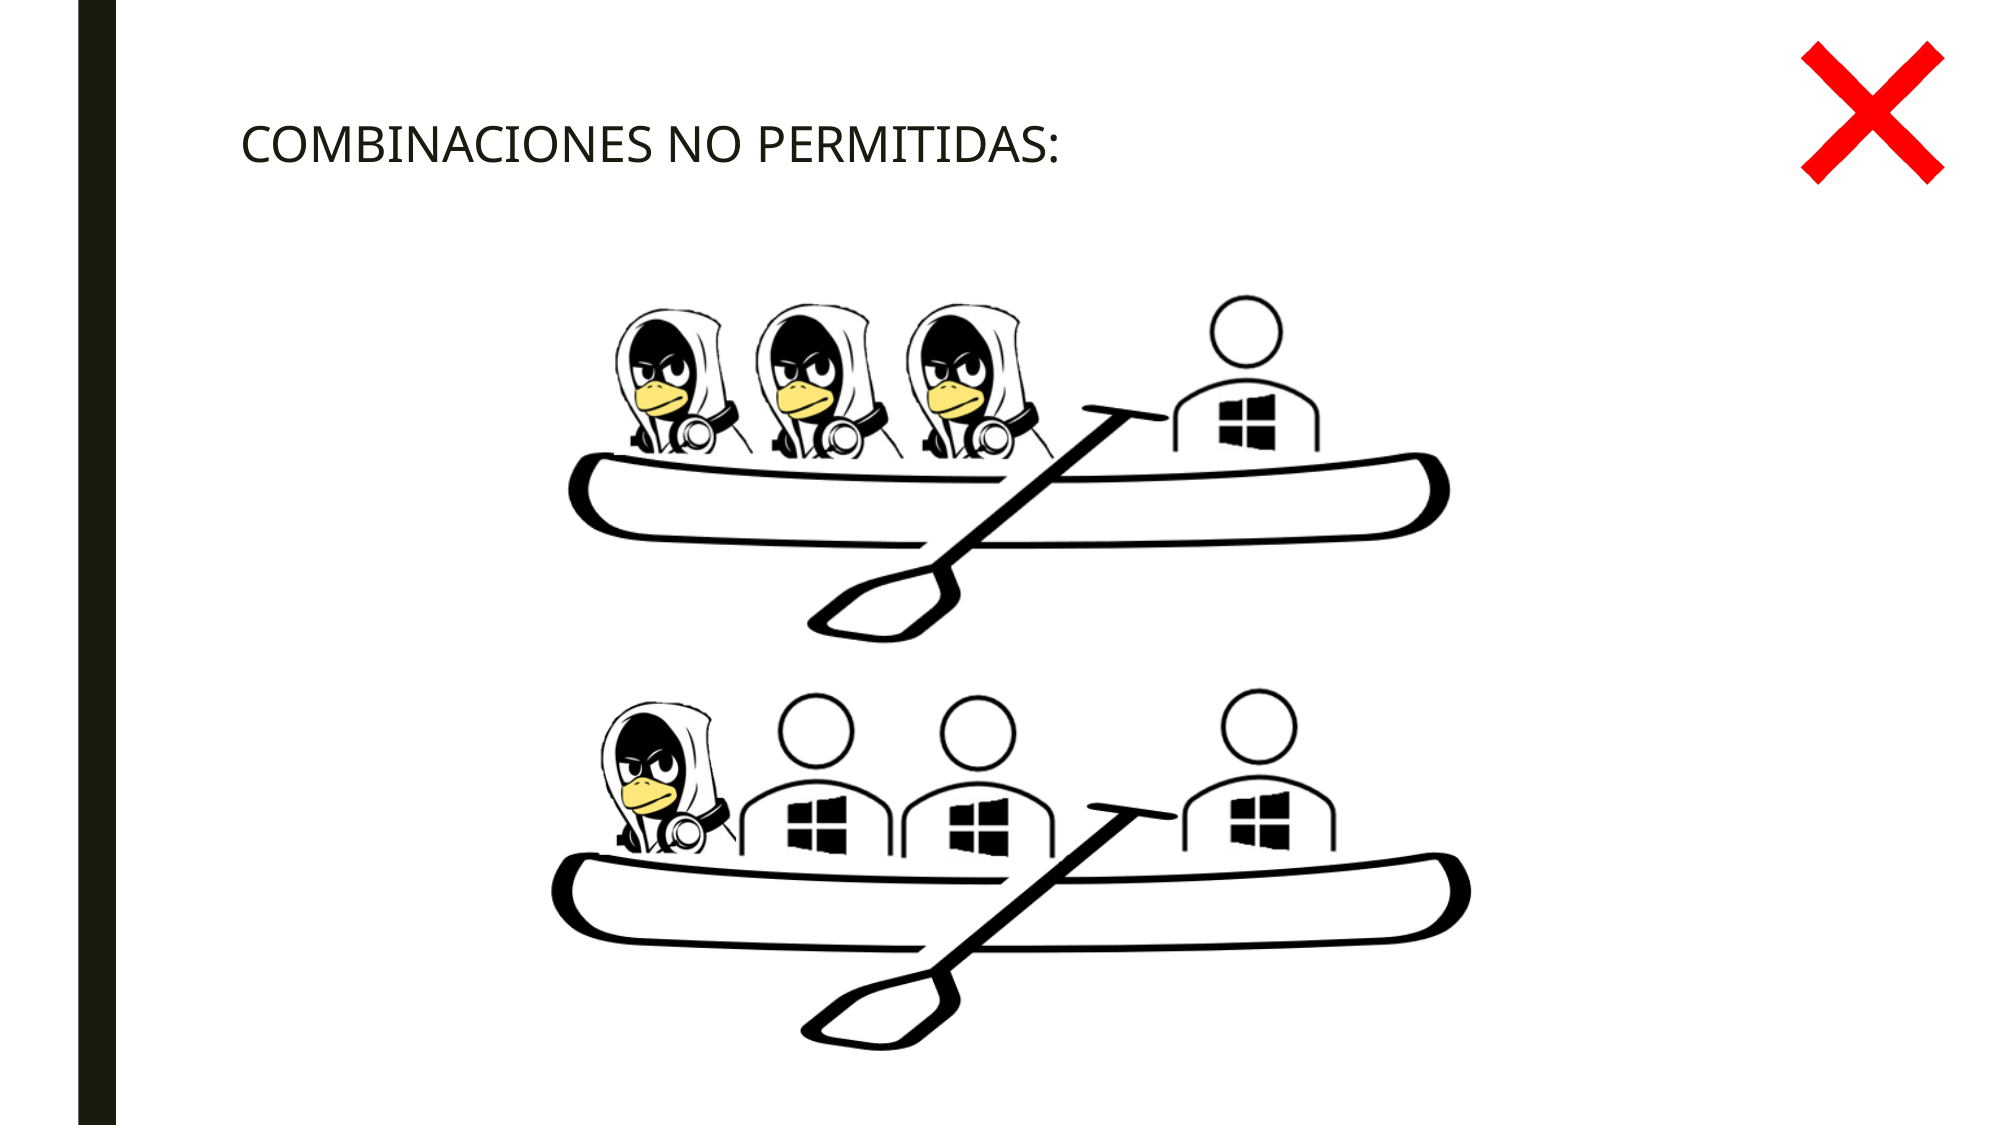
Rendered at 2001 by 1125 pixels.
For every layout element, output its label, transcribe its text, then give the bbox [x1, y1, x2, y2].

title Combinaciones no permitidas: [225, 112, 1800, 357]
picture [513, 234, 1516, 1098]
picture [1774, 15, 1970, 210]
